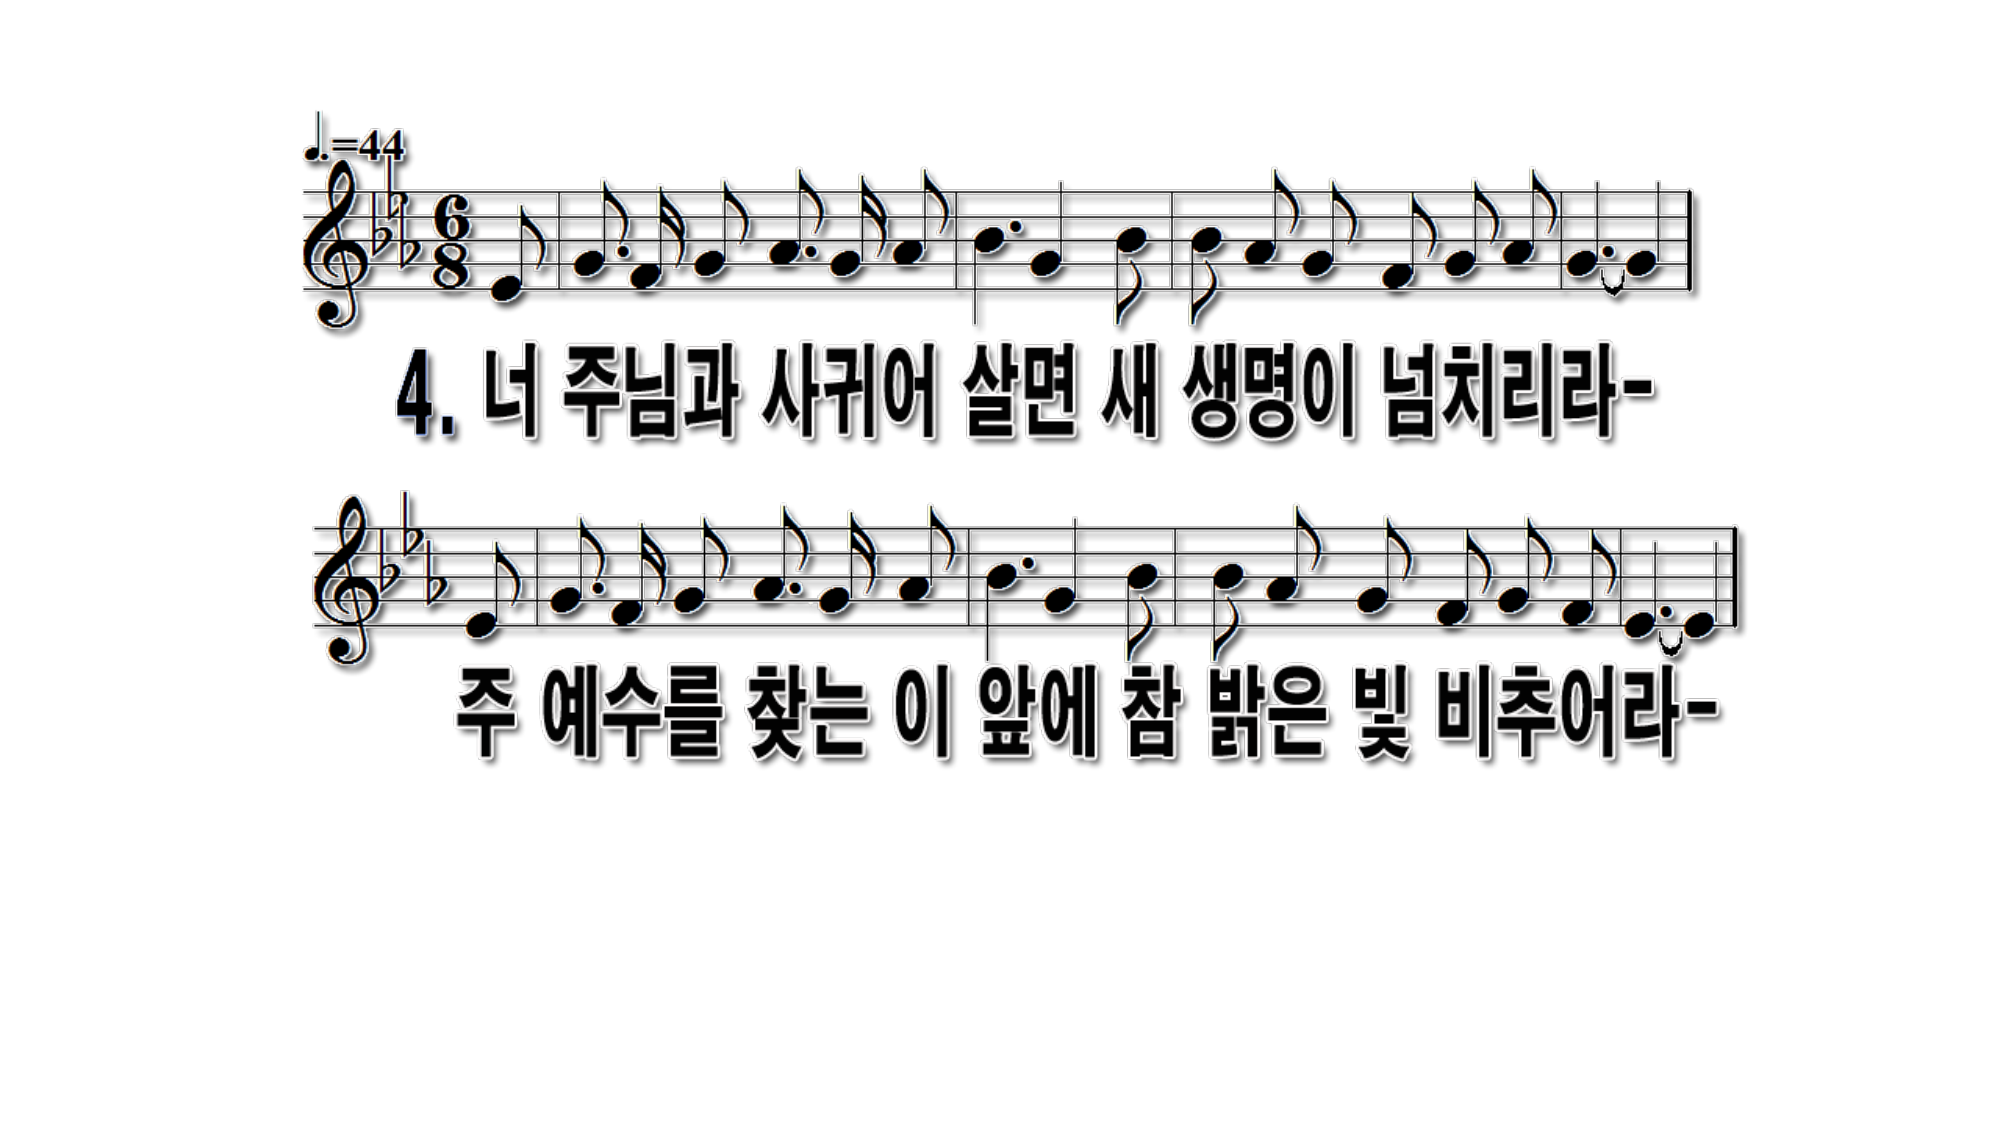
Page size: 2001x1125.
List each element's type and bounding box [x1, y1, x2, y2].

picture [249, 0, 1750, 835]
